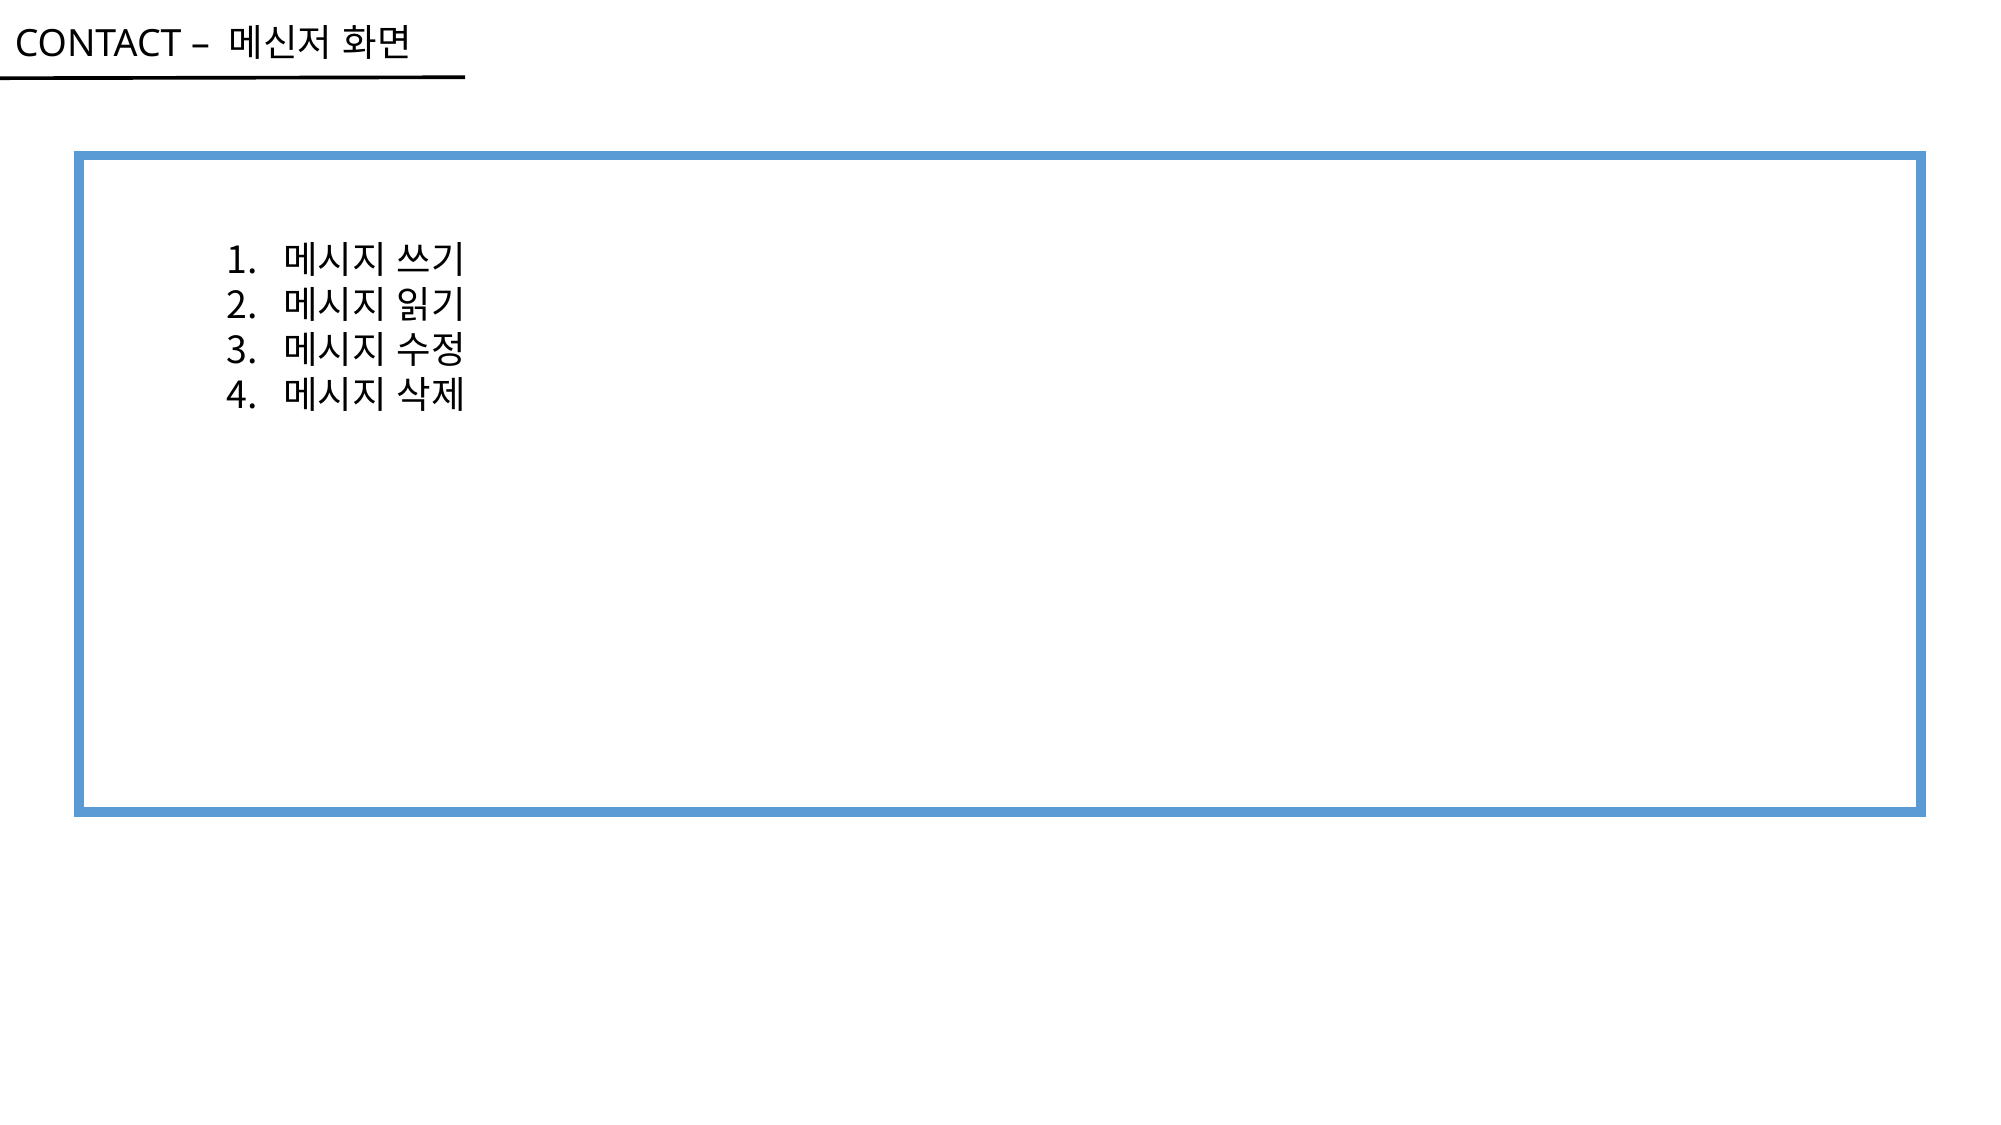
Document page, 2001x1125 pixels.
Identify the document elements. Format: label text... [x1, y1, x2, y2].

text_box [78, 155, 1922, 813]
text_box CONTACT – 메신저 화면 [0, 11, 963, 72]
text_box 메시지 쓰기 메시지 읽기 메시지 수정 메시지 삭제 [212, 228, 1584, 424]
